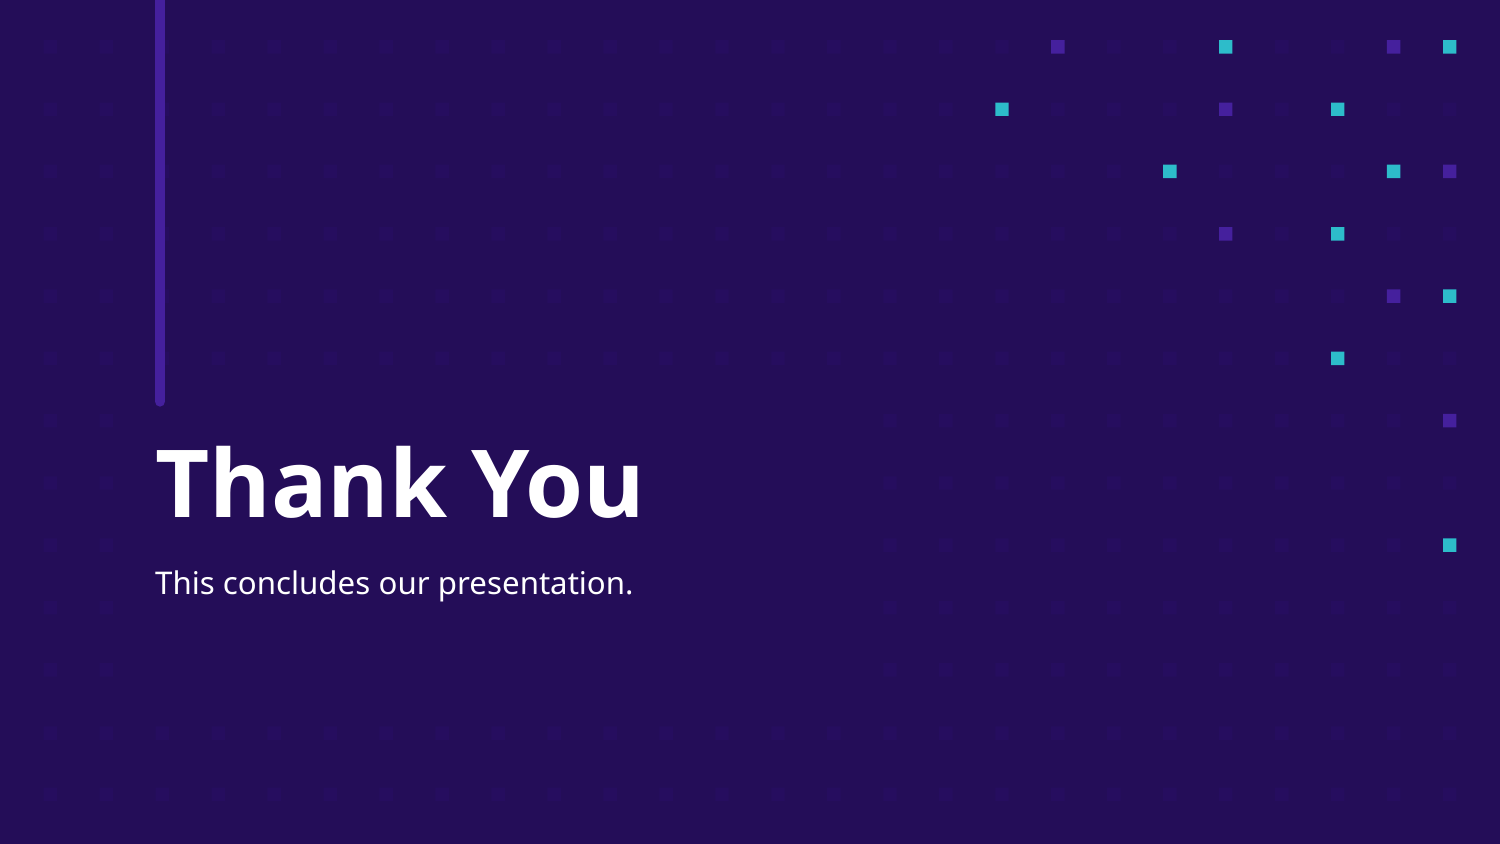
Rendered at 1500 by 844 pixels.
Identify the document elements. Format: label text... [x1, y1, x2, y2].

text_box This concludes our presentation. [155, 563, 843, 602]
text_box Thank You [155, 423, 843, 536]
